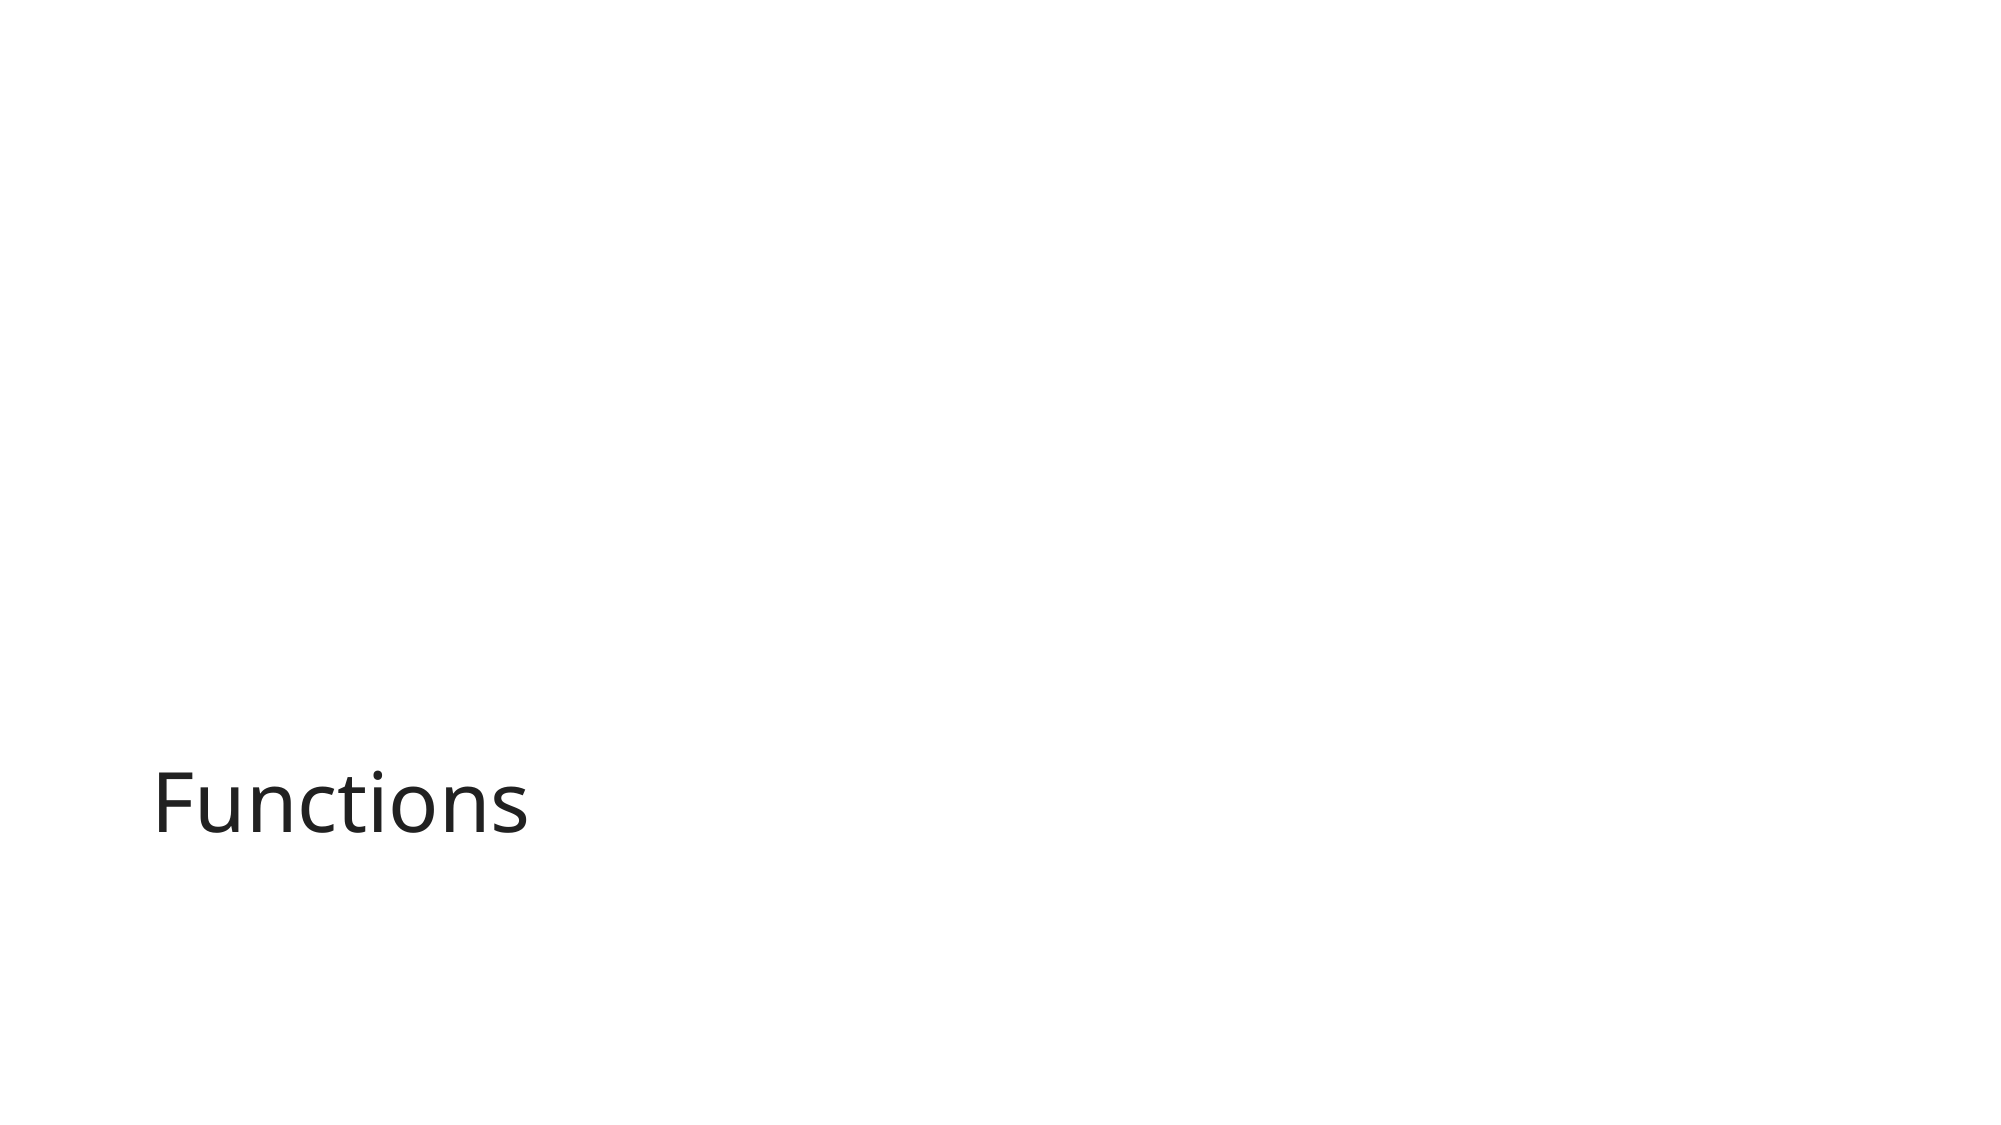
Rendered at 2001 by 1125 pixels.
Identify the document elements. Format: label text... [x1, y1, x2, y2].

list Functions [136, 752, 1862, 999]
